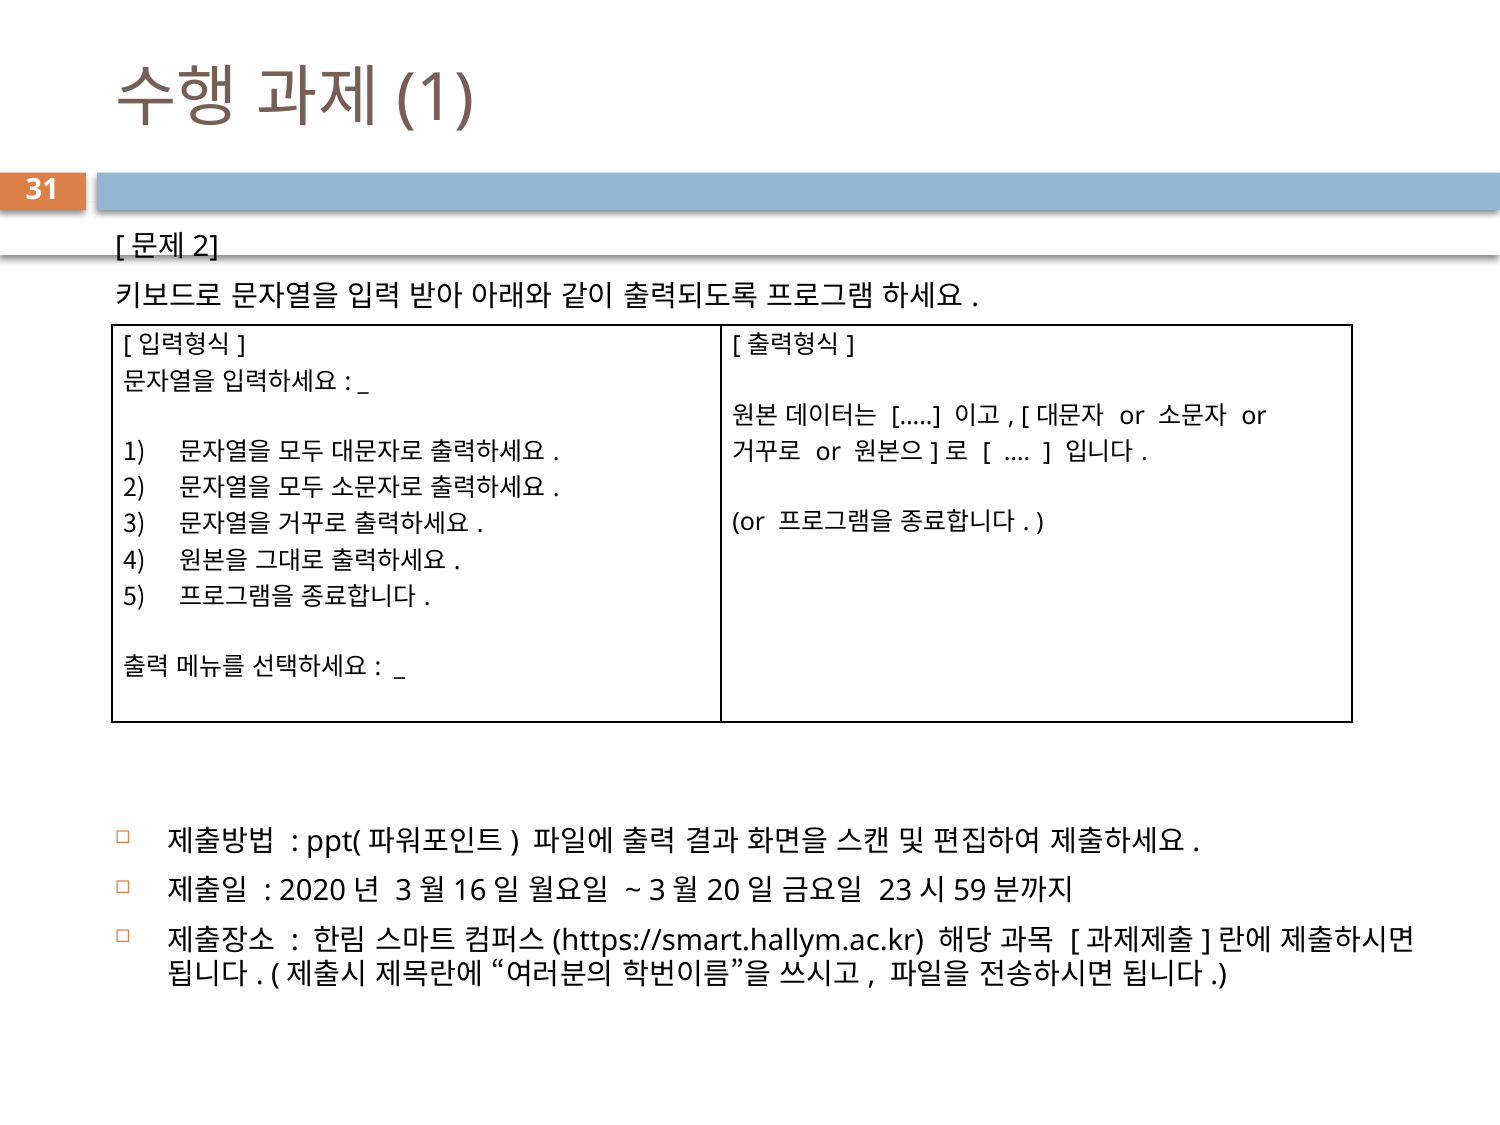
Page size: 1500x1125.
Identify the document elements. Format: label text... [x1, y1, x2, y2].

table_header [입력형식] 문자열을 입력하세요: _ 문자열을 모두 대문자로 출력하세요. 문자열을 모두 소문자로 출력하세요. 문자열을 거꾸로 출력하세요. 원본을 그대로 출력하세요. 프로그램을 종료합니다. 출력 메뉴를 선택하세요: _ [113, 326, 720, 721]
title 수행 과제(1) [100, 37, 1438, 149]
list [문제2] 키보드로 문자열을 입력 받아 아래와 같이 출력되도록 프로그램 하세요. 제출방법 : ppt(파워포인트) 파일에 출력 결과 화면을 스캔 및 편집하여 제출하세요. 제출일 : 2020년 3월16일 월요일 ~ 3월20일 금요일 23시59분까지 제출장소 : 한림 스마트 컴퍼스(https://smart.hallym.ac.kr) 해당 과목 [과제제출]란에 제출하시면 됩니다. (제출시 제목란에 “여러분의 학번이름”을 쓰시고, 파일을 전송하시면 됩니다.) [100, 219, 1438, 1047]
text_box 31 [135, 869, 194, 904]
table_header [출력형식] 원본 데이터는 […..] 이고, [대문자 or 소문자 or 거꾸로 or 원본으]로 [ …. ] 입니다. (or 프로그램을 종료합니다. ) [722, 326, 1351, 721]
slide_number 31 [0, 170, 87, 211]
